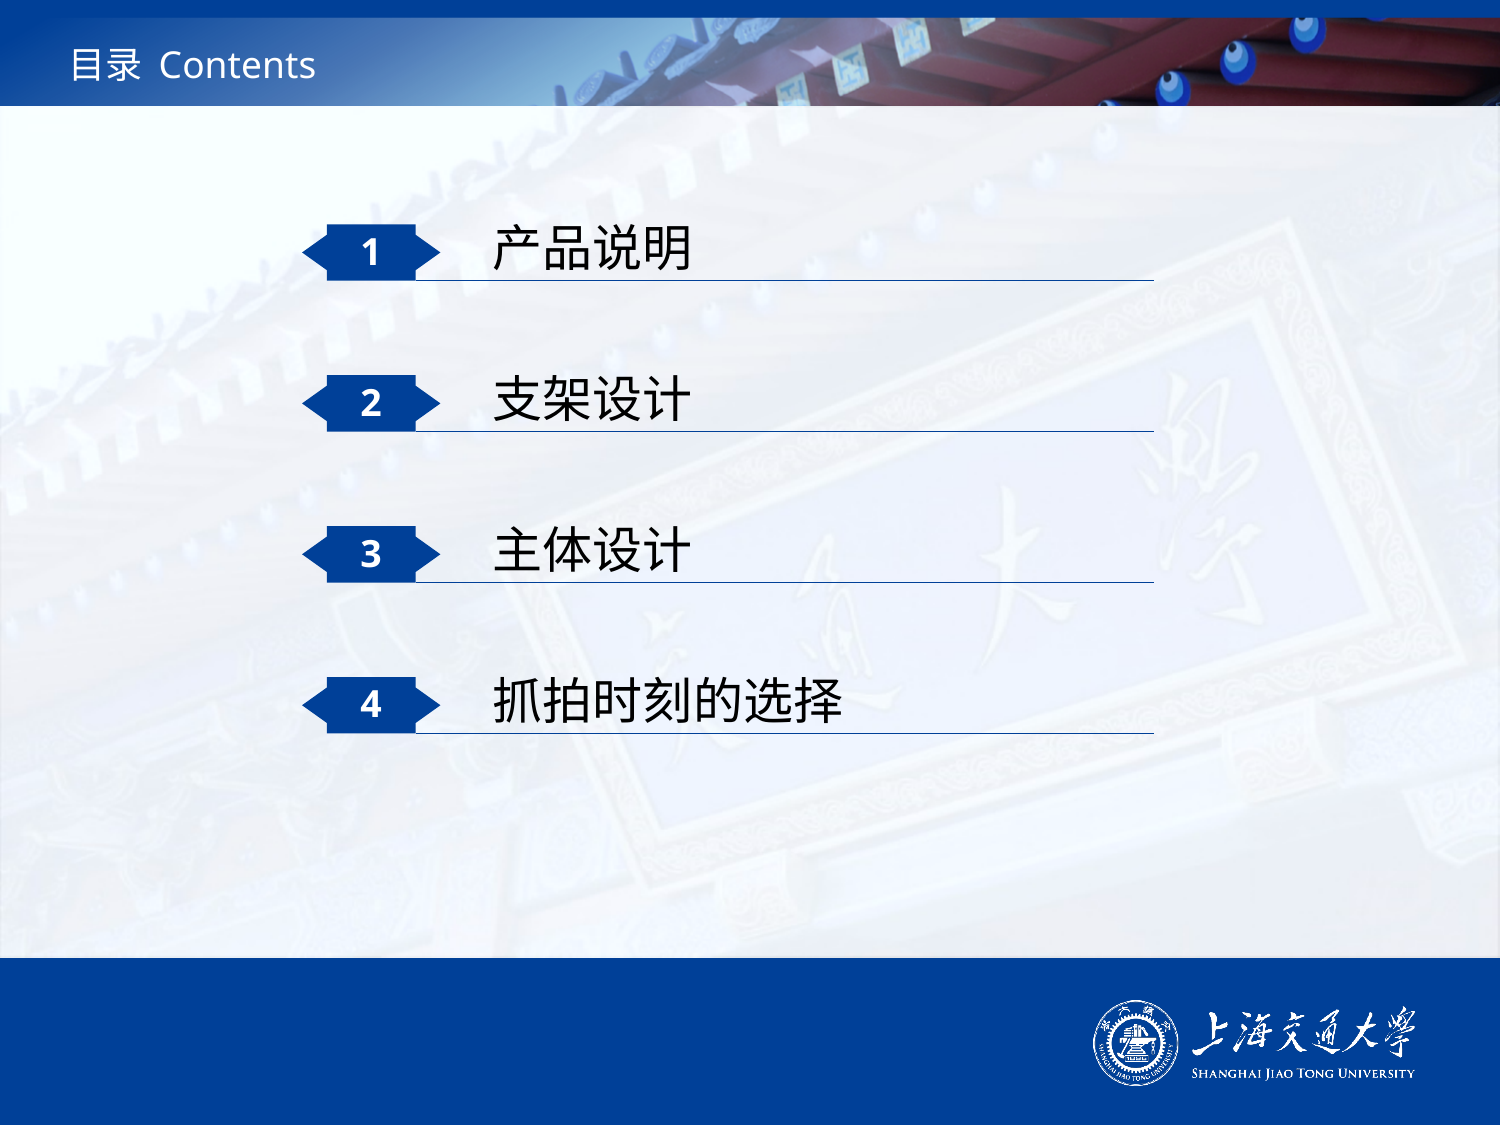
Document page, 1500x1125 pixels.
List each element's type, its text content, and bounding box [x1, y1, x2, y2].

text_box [302, 666, 441, 740]
title 目录 Contents [53, 38, 1116, 94]
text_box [302, 515, 441, 589]
text_box 产品说明 [478, 209, 1198, 284]
text_box 抓拍时刻的选择 [478, 661, 1198, 737]
picture [0, 18, 1500, 958]
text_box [302, 364, 441, 438]
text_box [302, 213, 441, 287]
text_box 主体设计 [478, 510, 1198, 586]
text_box 支架设计 [478, 359, 1198, 435]
picture [1093, 1000, 1415, 1086]
